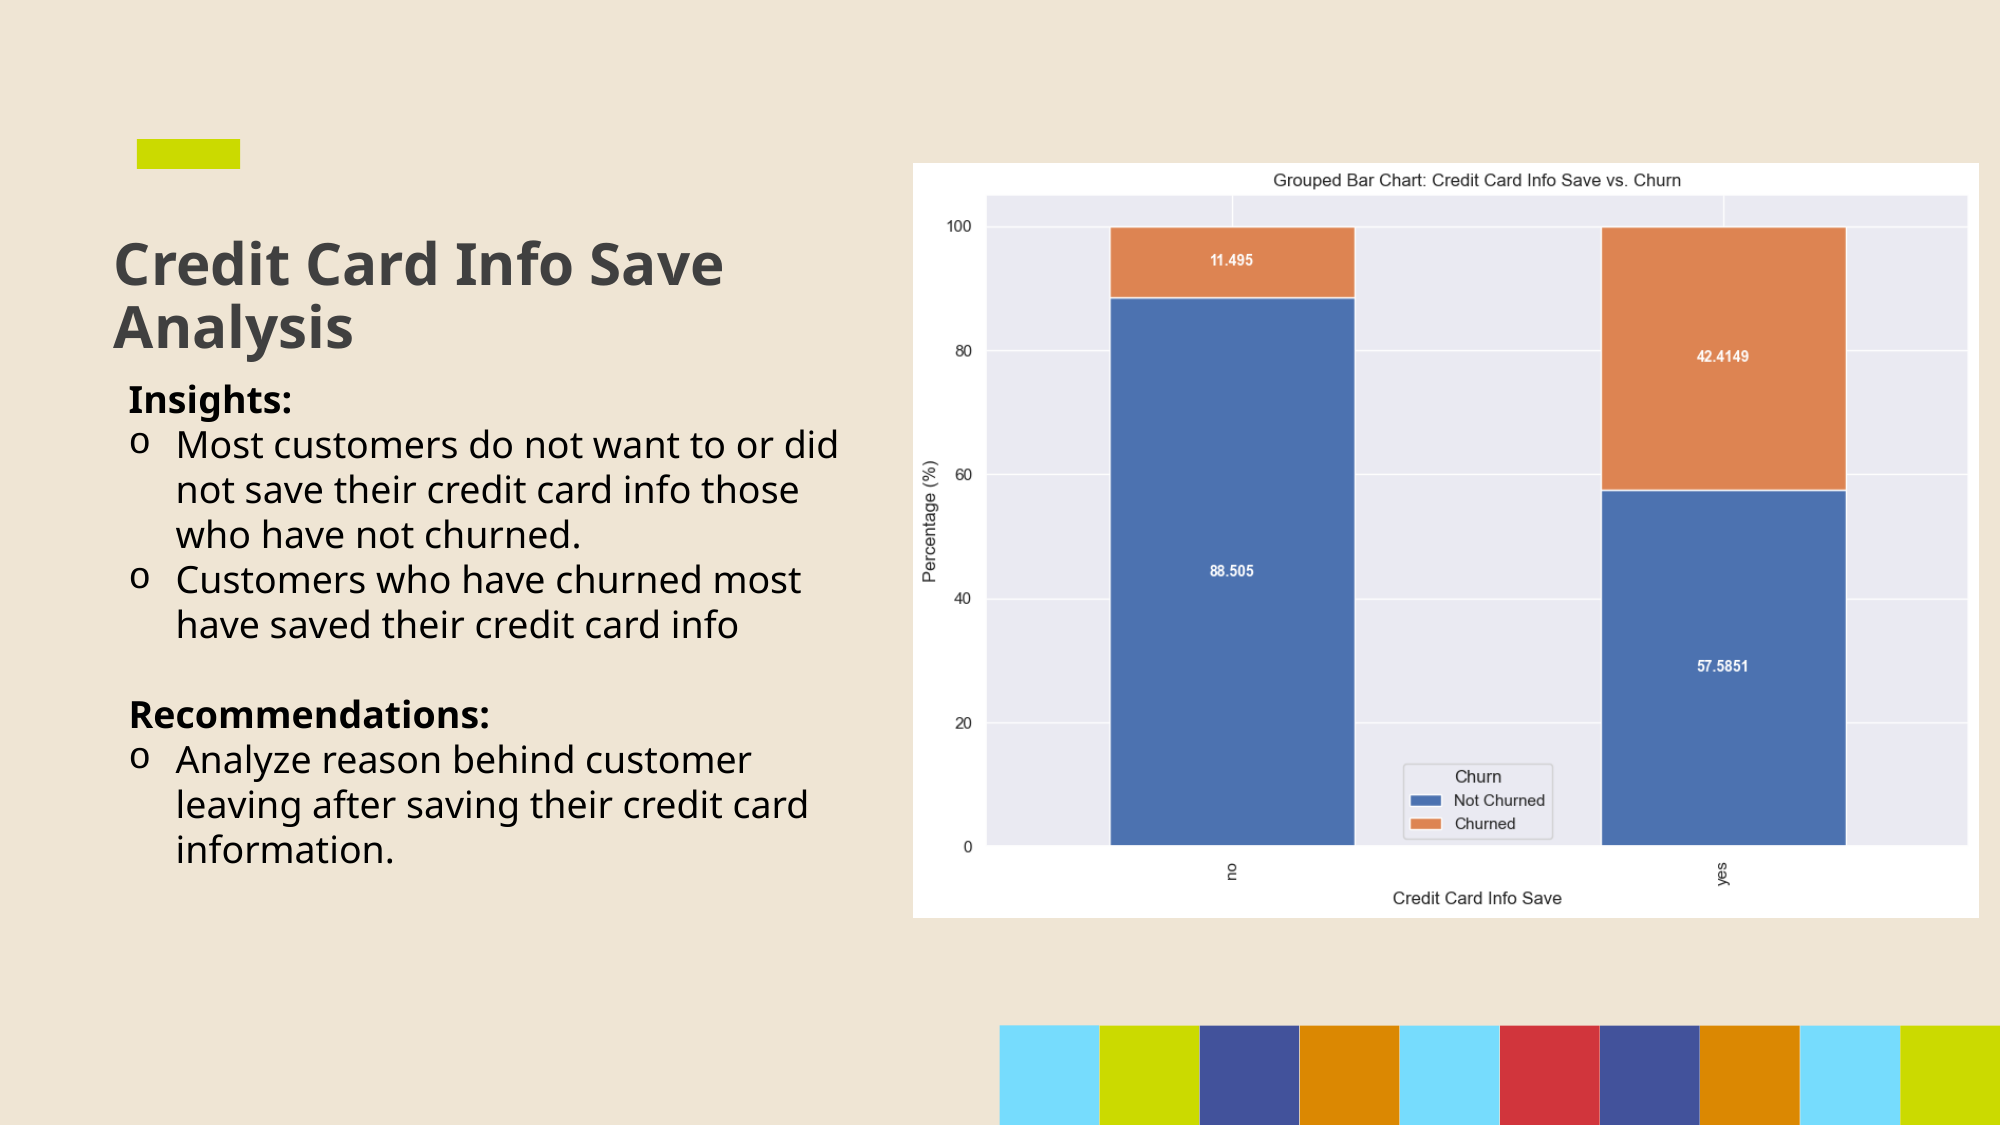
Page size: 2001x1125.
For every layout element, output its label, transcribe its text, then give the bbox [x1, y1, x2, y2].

text_box Insights: Most customers do not want to or did not save their credit card info those who have not churned. Customers who have churned most have saved their credit card info Recommendations: Analyze reason behind customer leaving after saving their credit card information. [113, 368, 870, 924]
picture [913, 163, 1979, 918]
title Credit Card Info Save Analysis [113, 160, 1000, 369]
